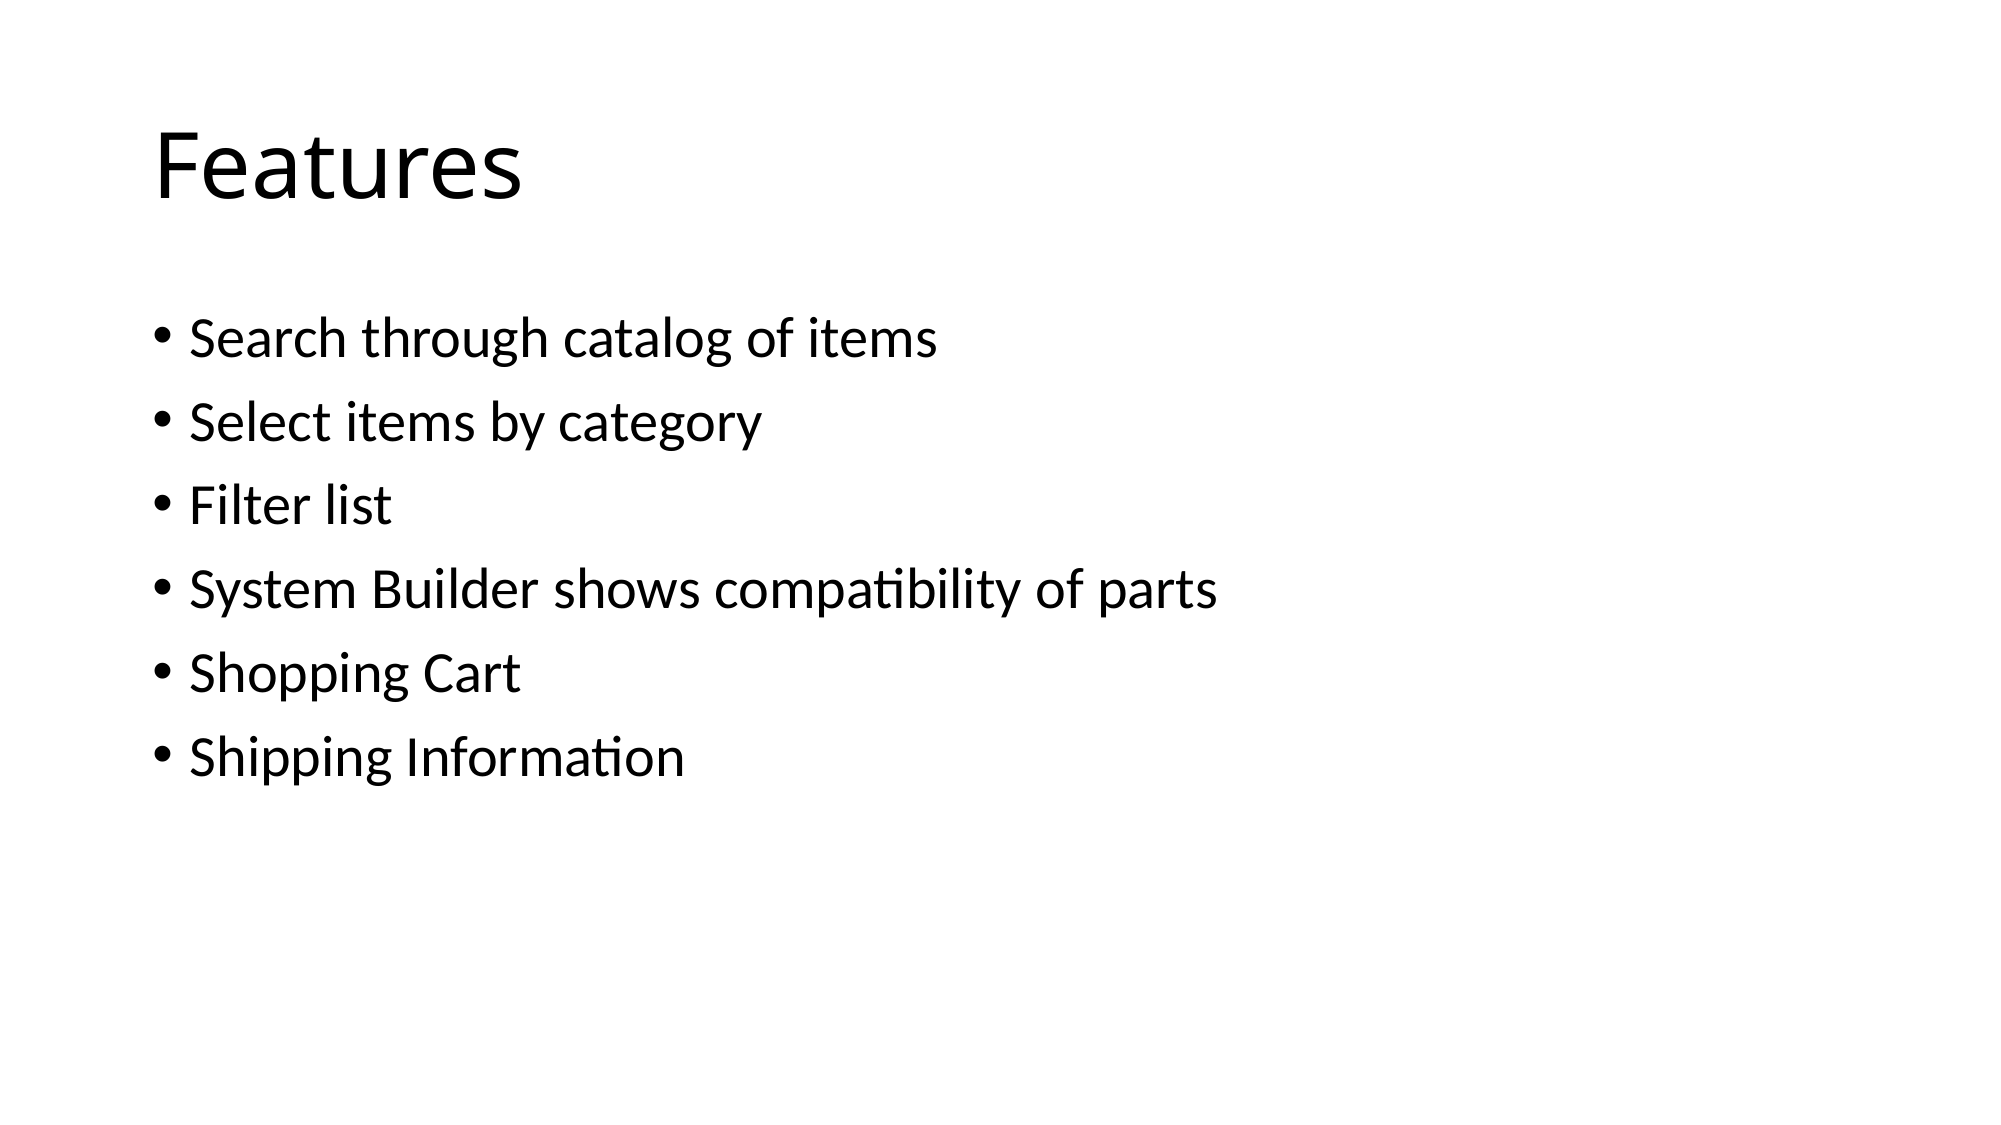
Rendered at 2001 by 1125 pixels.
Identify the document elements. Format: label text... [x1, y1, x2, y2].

title Features [137, 59, 1863, 278]
list Search through catalog of items Select items by category Filter list System Builder shows compatibility of parts Shopping Cart Shipping Information [137, 299, 1863, 1014]
